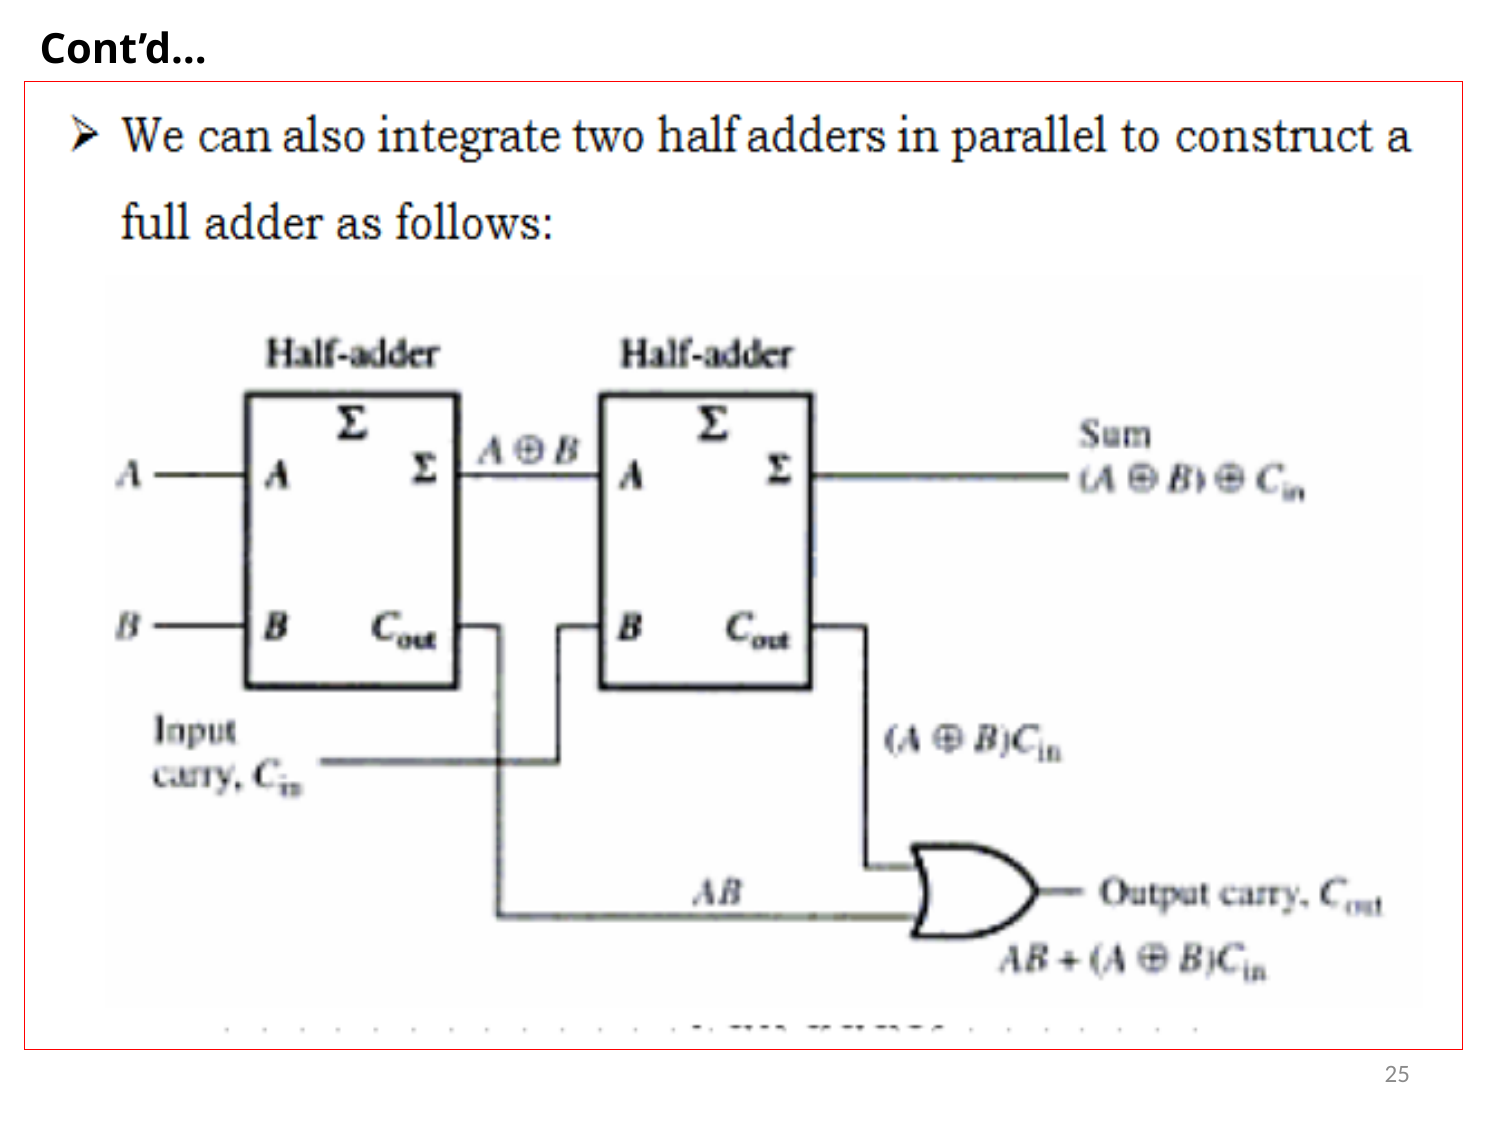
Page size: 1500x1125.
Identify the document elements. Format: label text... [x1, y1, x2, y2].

picture [24, 81, 1463, 1051]
slide_number 25 [1074, 1057, 1425, 1103]
text_box Cont’d… [24, 14, 338, 80]
